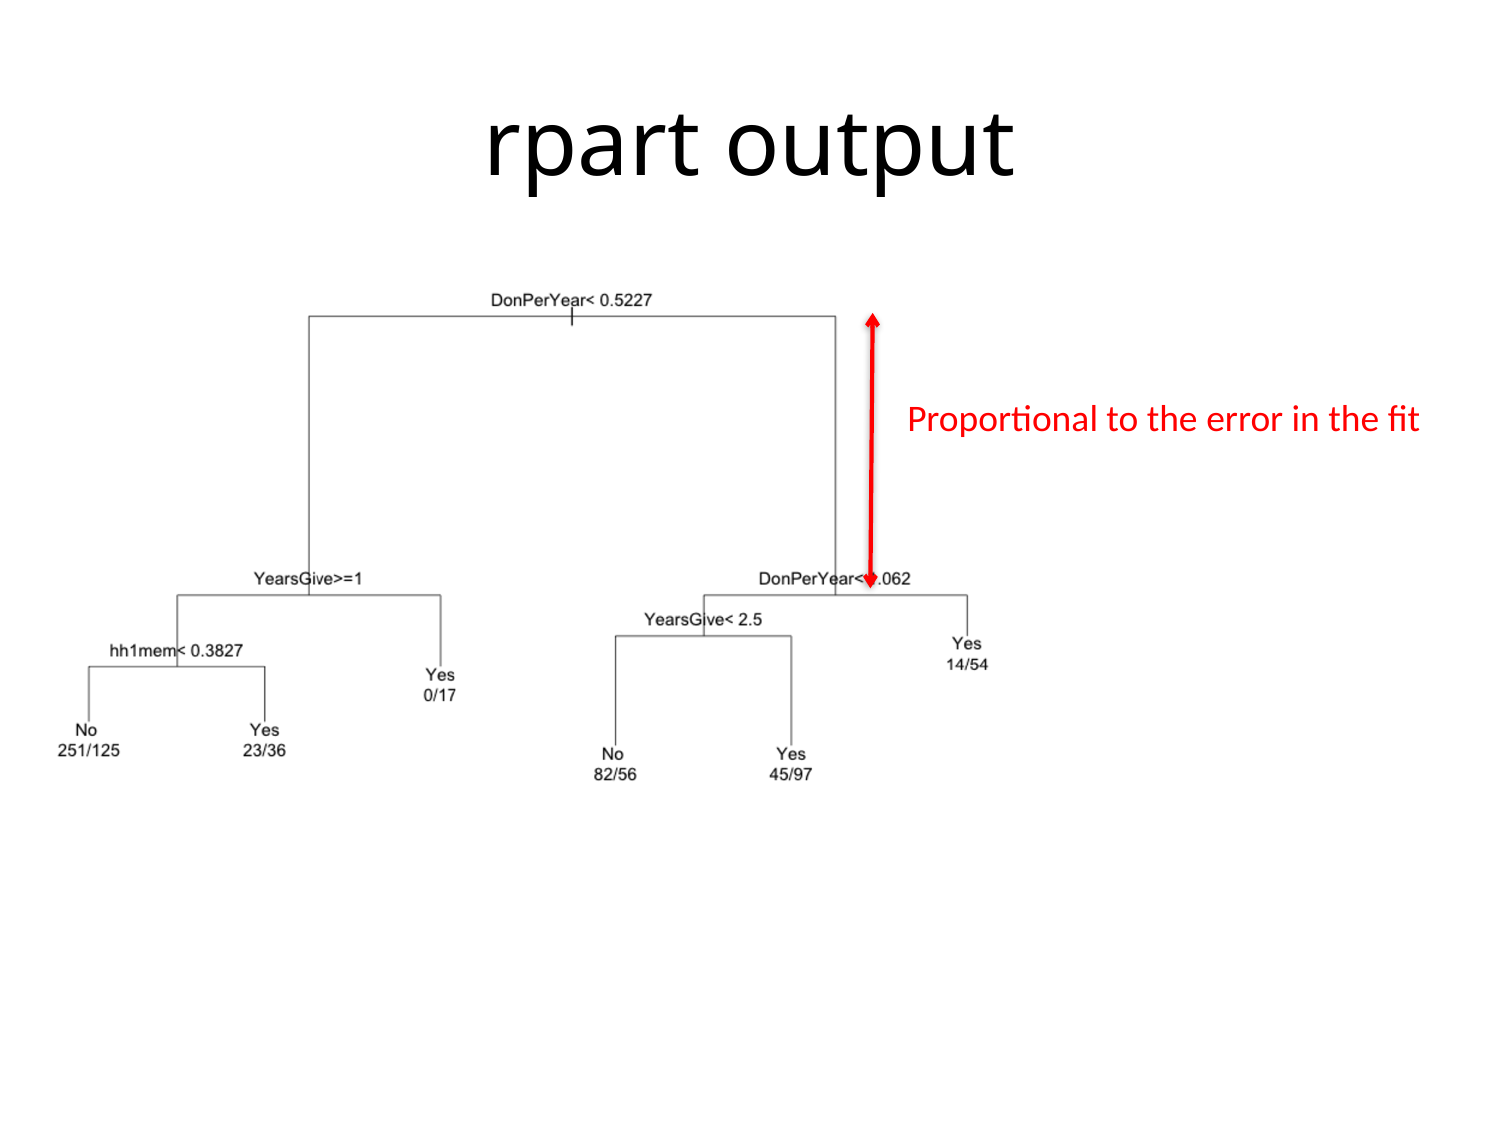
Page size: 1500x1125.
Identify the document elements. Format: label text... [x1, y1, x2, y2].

title rpart output [75, 45, 1425, 233]
picture [43, 270, 1003, 797]
text_box Proportional to the error in the fit [1007, 386, 1436, 447]
